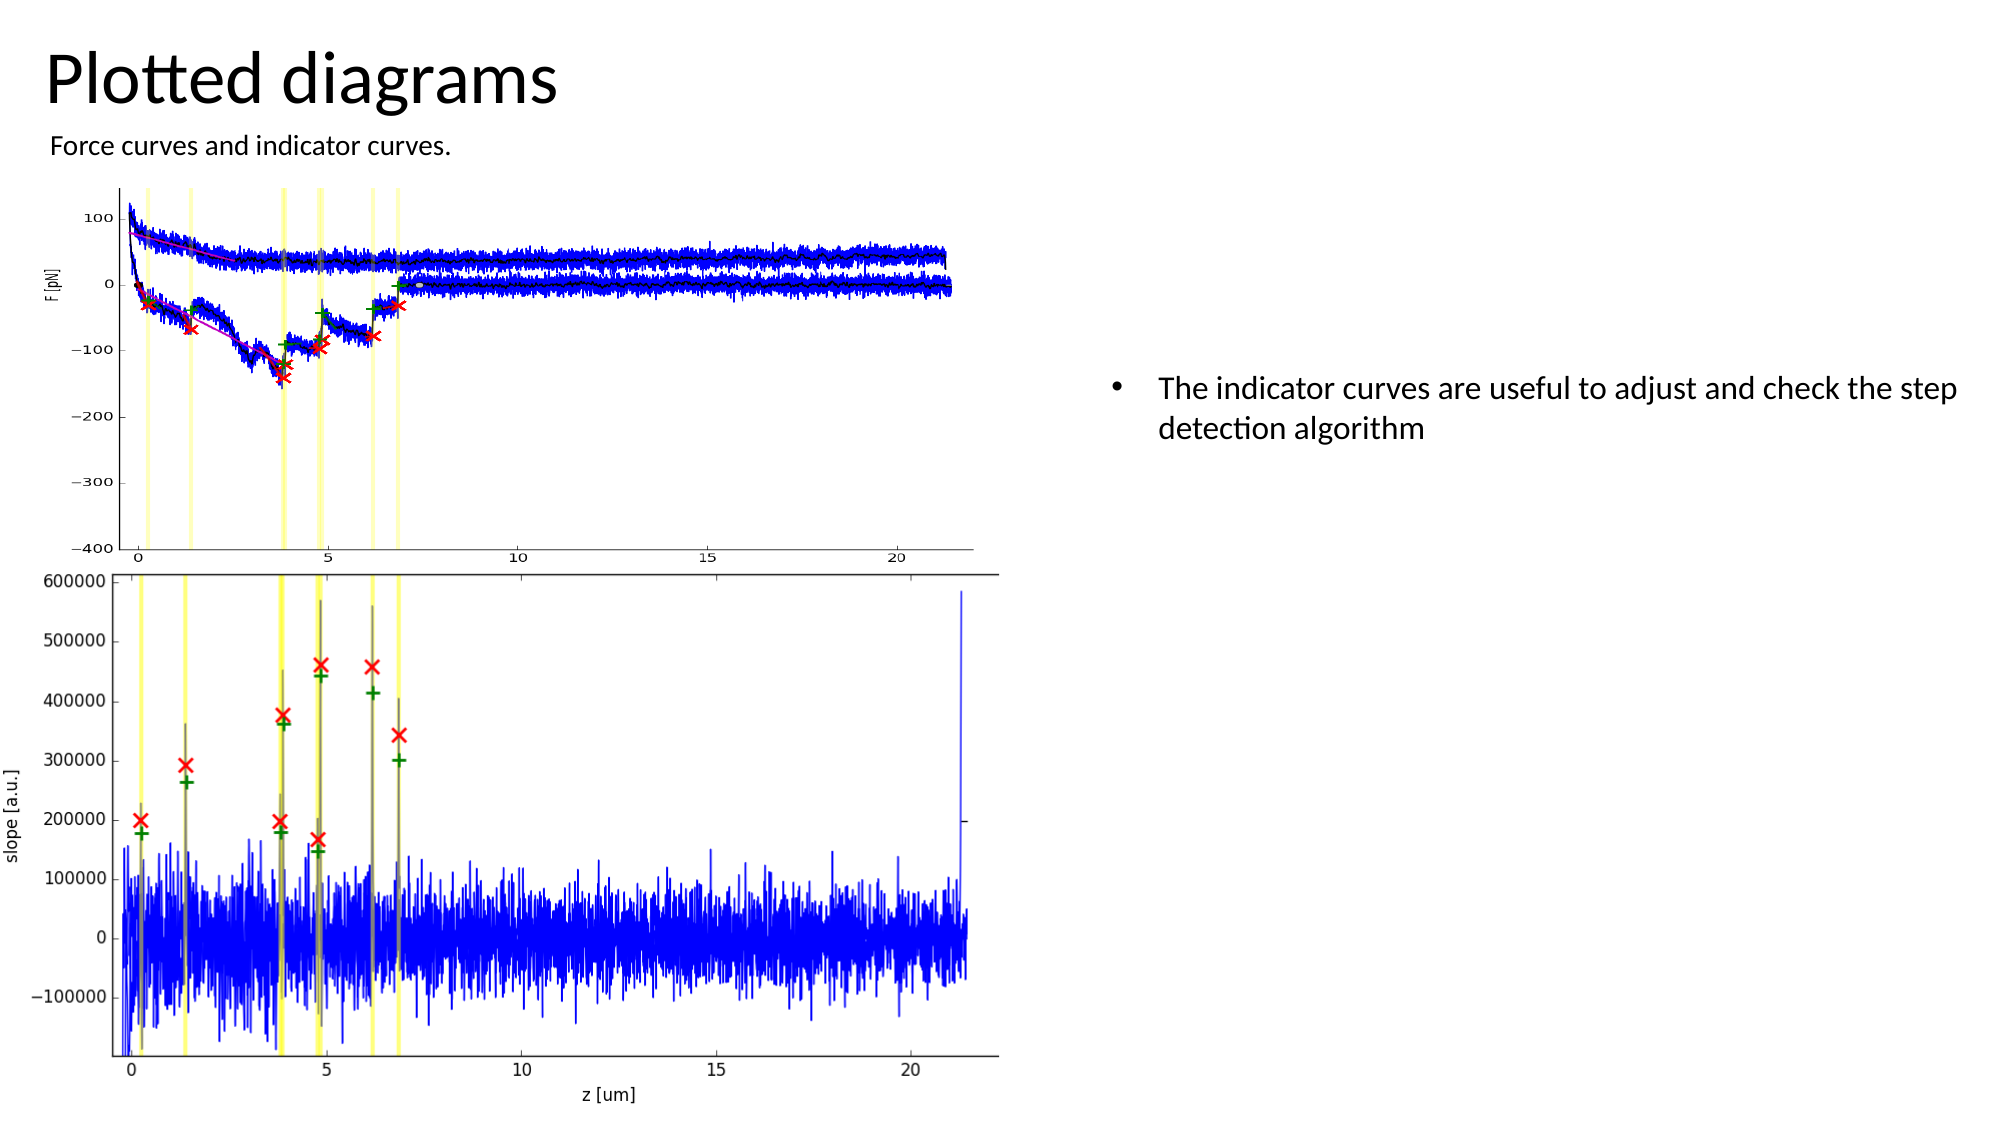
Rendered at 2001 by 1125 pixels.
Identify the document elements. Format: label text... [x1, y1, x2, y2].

text_box Plotted diagrams [31, 21, 1452, 126]
text_box Force curves and indicator curves. [35, 119, 1984, 170]
picture [0, 188, 1000, 1116]
text_box The indicator curves are useful to adjust and check the step detection algorithm [1096, 358, 1984, 533]
